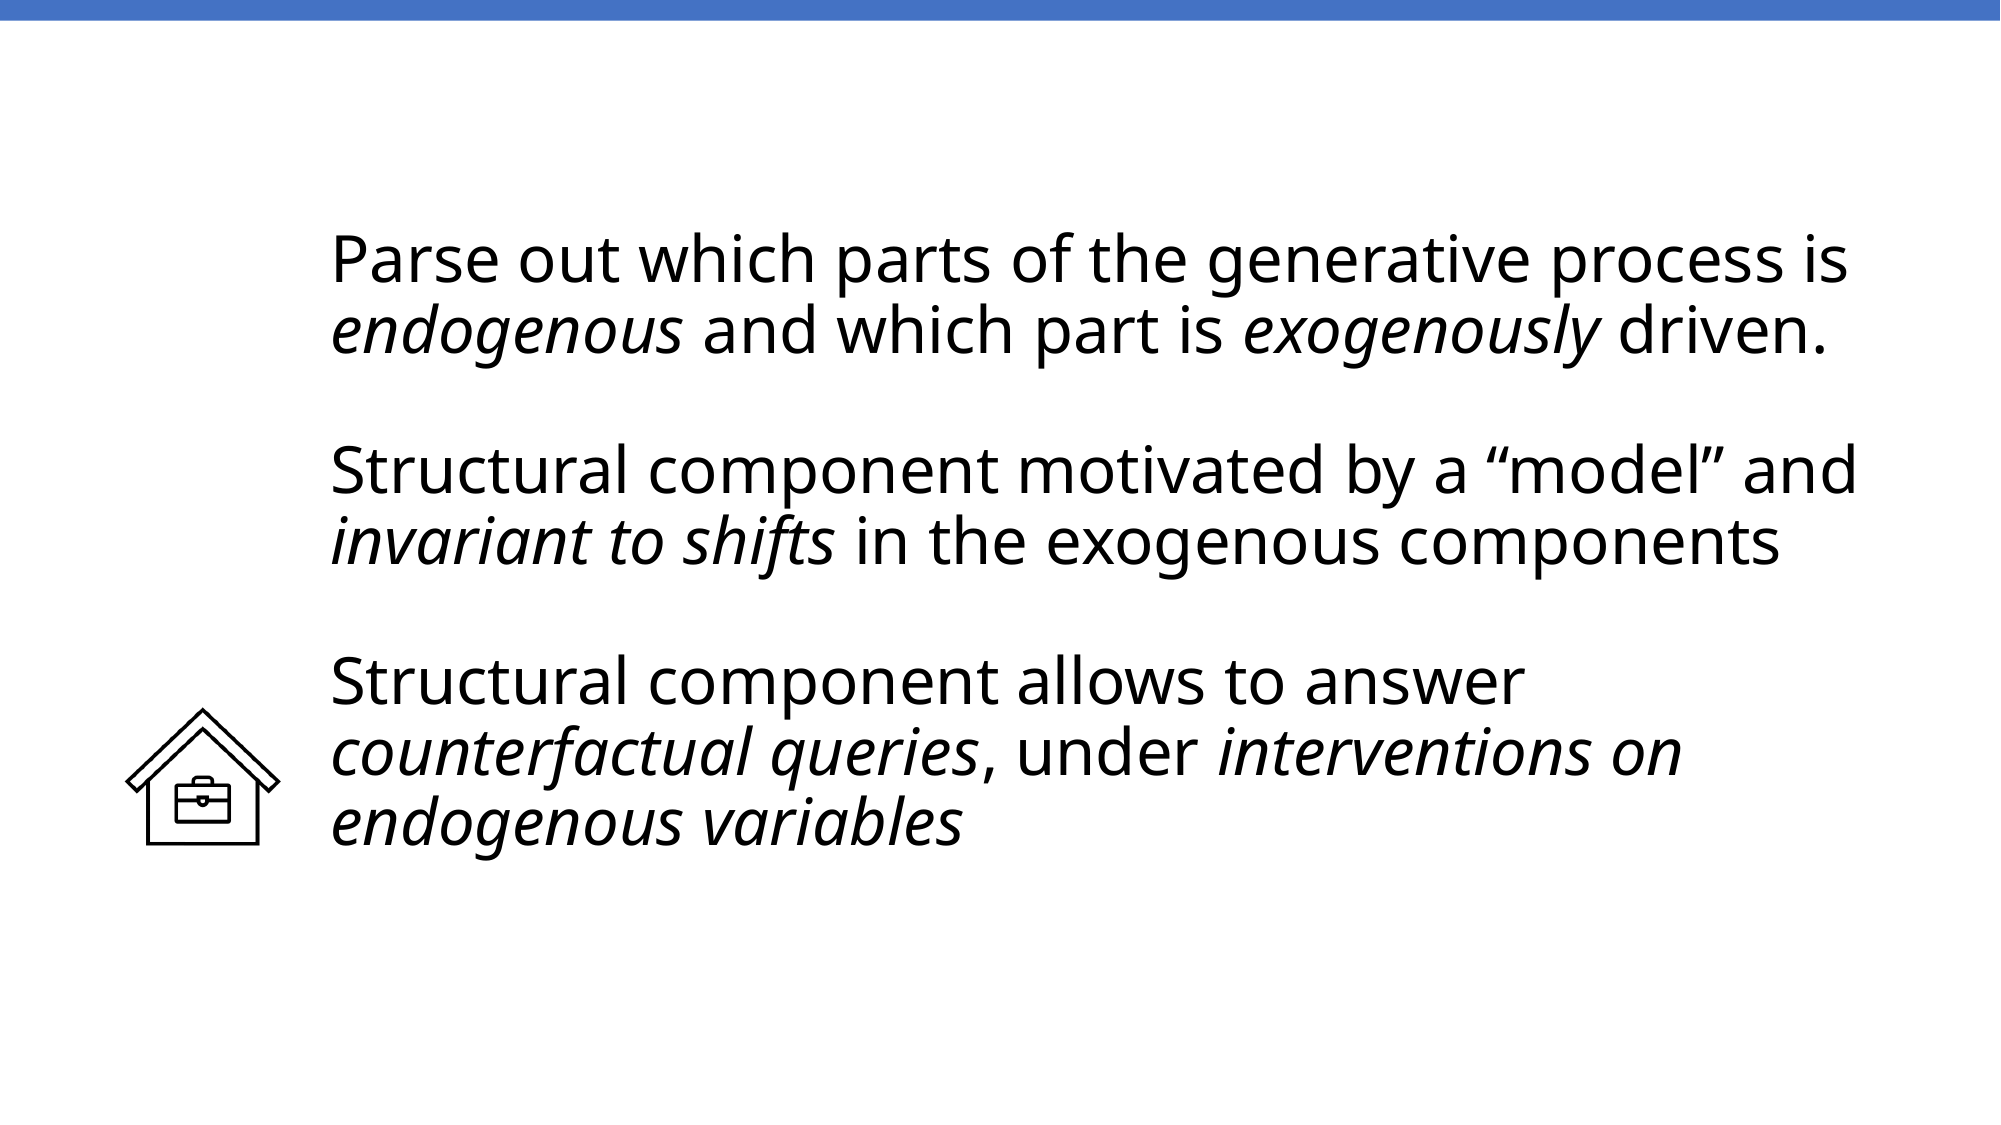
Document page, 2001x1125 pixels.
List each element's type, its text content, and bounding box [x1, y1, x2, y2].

title Parse out which parts of the generative process is endogenous and which part is exogenously driven. Structural component motivated by a “model” and invariant to shifts in the exogenous components Structural component allows to answer counterfactual queries, under interventions on endogenous variables [315, 171, 1888, 868]
text_box [0, 0, 2000, 21]
picture [112, 687, 293, 868]
